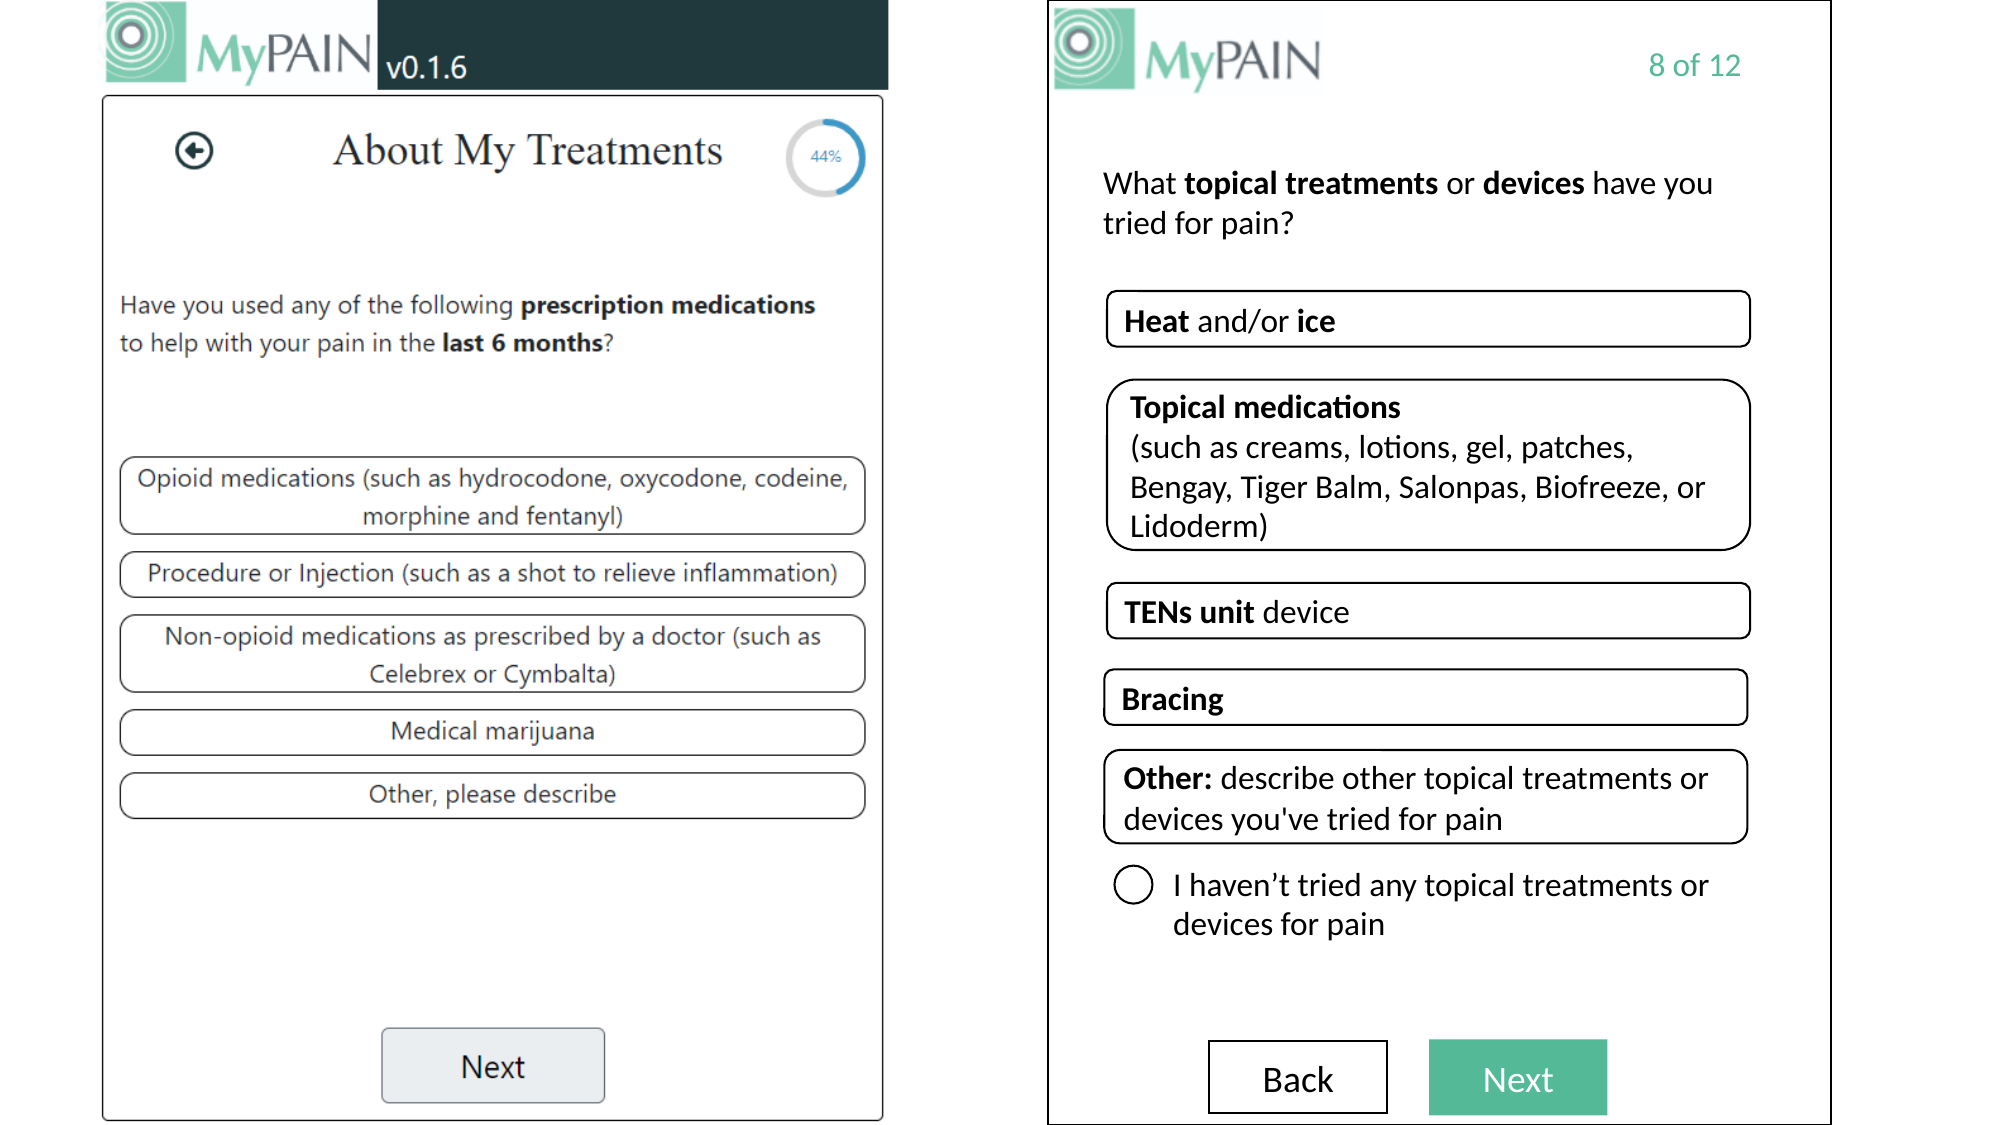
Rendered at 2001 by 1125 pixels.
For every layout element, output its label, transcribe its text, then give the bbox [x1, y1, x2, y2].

text_box Back [1208, 1040, 1388, 1114]
text_box Topical medications (such as creams, lotions, gel, patches, Bengay, Tiger Balm, Salonpas, Biofreeze, or Lidoderm) [1105, 378, 1752, 552]
text_box 8 of 12 [1633, 35, 1782, 91]
text_box Heat and/or ice [1105, 289, 1752, 348]
picture [1054, 7, 1324, 97]
text_box Bracing [1103, 668, 1749, 726]
text_box Other: describe other topical treatments or devices you've tried for pain [1103, 748, 1749, 845]
picture [92, 0, 891, 1125]
text_box What topical treatments or devices have you tried for pain? [1088, 153, 1792, 249]
text_box Next [1428, 1038, 1608, 1117]
text_box [1113, 864, 1154, 905]
text_box I haven’t tried any topical treatments or devices for pain [1158, 855, 1798, 950]
text_box TENs unit device [1105, 581, 1752, 640]
text_box [1047, 0, 1832, 1125]
